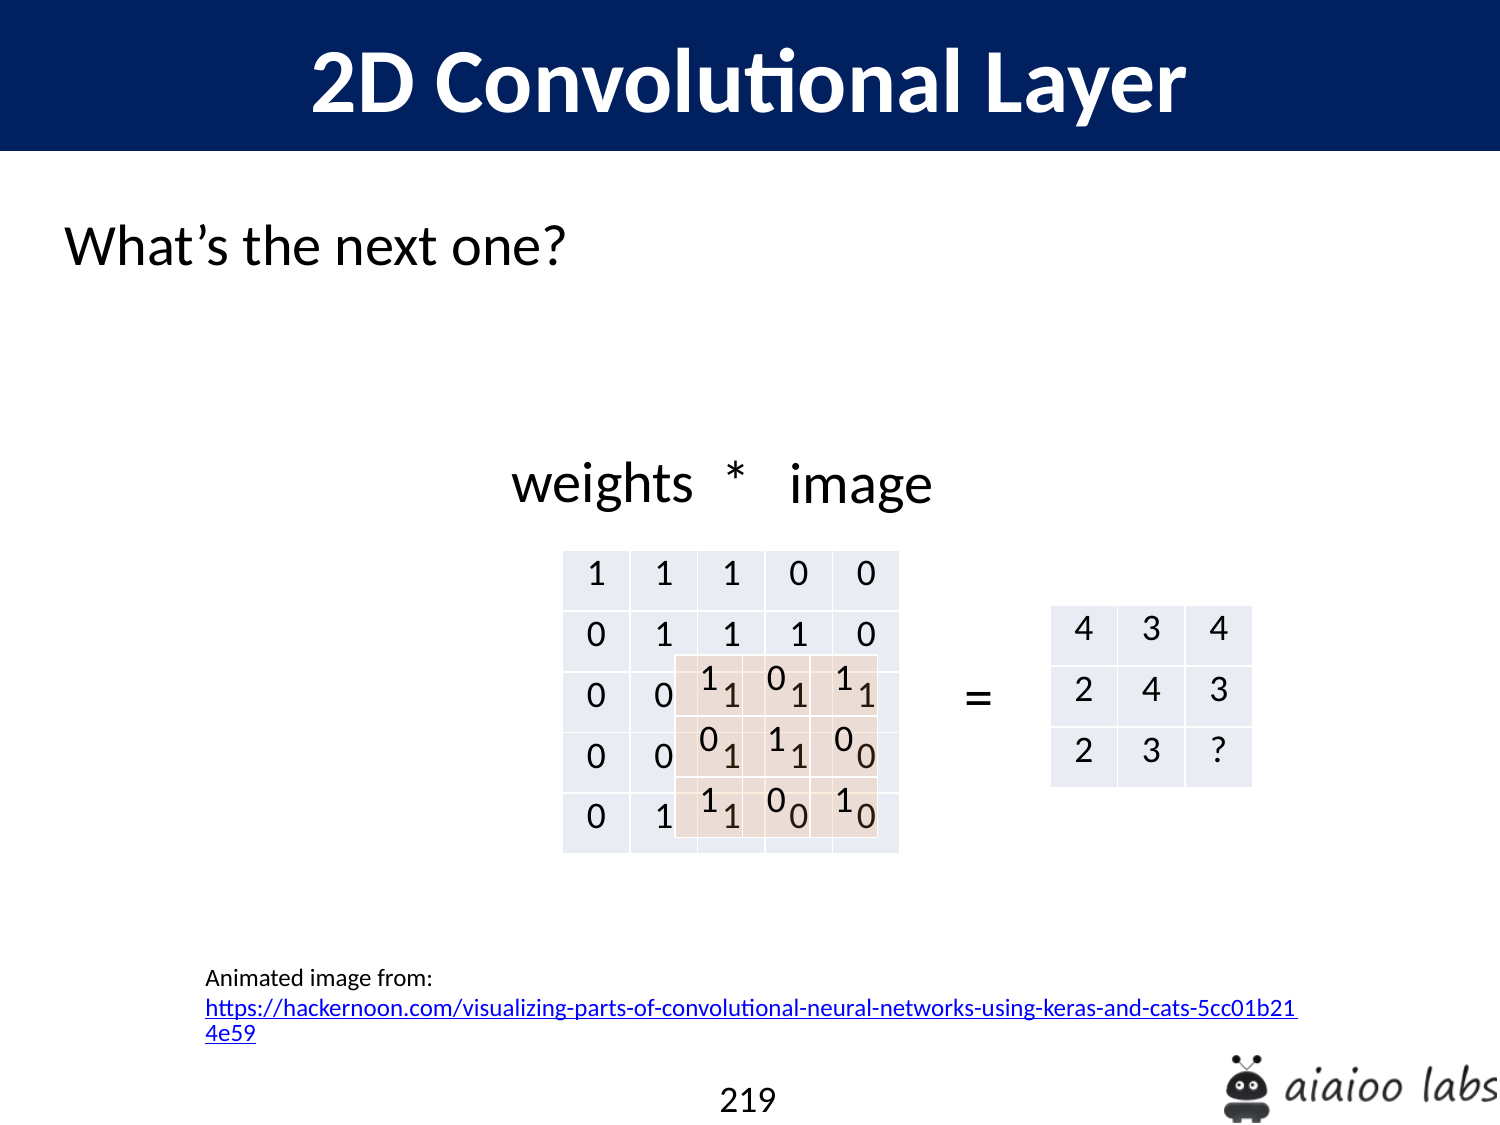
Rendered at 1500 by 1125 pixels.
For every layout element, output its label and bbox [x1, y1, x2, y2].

table_cell [563, 794, 629, 853]
table_cell [631, 673, 674, 732]
table_cell [743, 778, 809, 837]
table_header [743, 656, 809, 715]
table_header [811, 656, 877, 715]
table_cell [766, 838, 832, 853]
table_cell [833, 794, 899, 853]
picture [1224, 1055, 1497, 1123]
table_cell [1186, 667, 1252, 726]
table_cell [563, 673, 629, 732]
table_cell [563, 612, 629, 671]
table_header [698, 551, 764, 610]
table_header [631, 551, 697, 610]
table_cell [766, 612, 832, 654]
table_cell [833, 612, 899, 671]
table_cell [631, 794, 697, 853]
text_box [496, 436, 1000, 523]
text_box [949, 651, 1175, 737]
table_header [1186, 606, 1252, 665]
table_header [1051, 606, 1117, 651]
text_box [49, 200, 1463, 285]
table_cell [878, 733, 899, 792]
table_cell [631, 612, 697, 671]
table_cell [743, 717, 809, 776]
table_cell [1186, 728, 1252, 787]
table_cell [676, 778, 742, 837]
table_header [766, 551, 832, 610]
table_cell [1051, 737, 1117, 787]
text_box [190, 953, 1322, 1029]
table_cell [811, 717, 877, 776]
table_cell [811, 778, 877, 837]
table_header [1118, 606, 1184, 665]
table_cell [676, 717, 742, 776]
table_cell [878, 673, 899, 732]
table_header [833, 551, 899, 610]
table_cell [698, 612, 764, 654]
table_cell [1175, 667, 1184, 726]
table_cell [698, 838, 764, 853]
table_header [676, 656, 742, 715]
table_cell [1118, 728, 1184, 787]
table_cell [563, 733, 629, 792]
table_cell [631, 733, 674, 792]
text_box [0, 0, 1500, 151]
table_header [563, 551, 629, 610]
